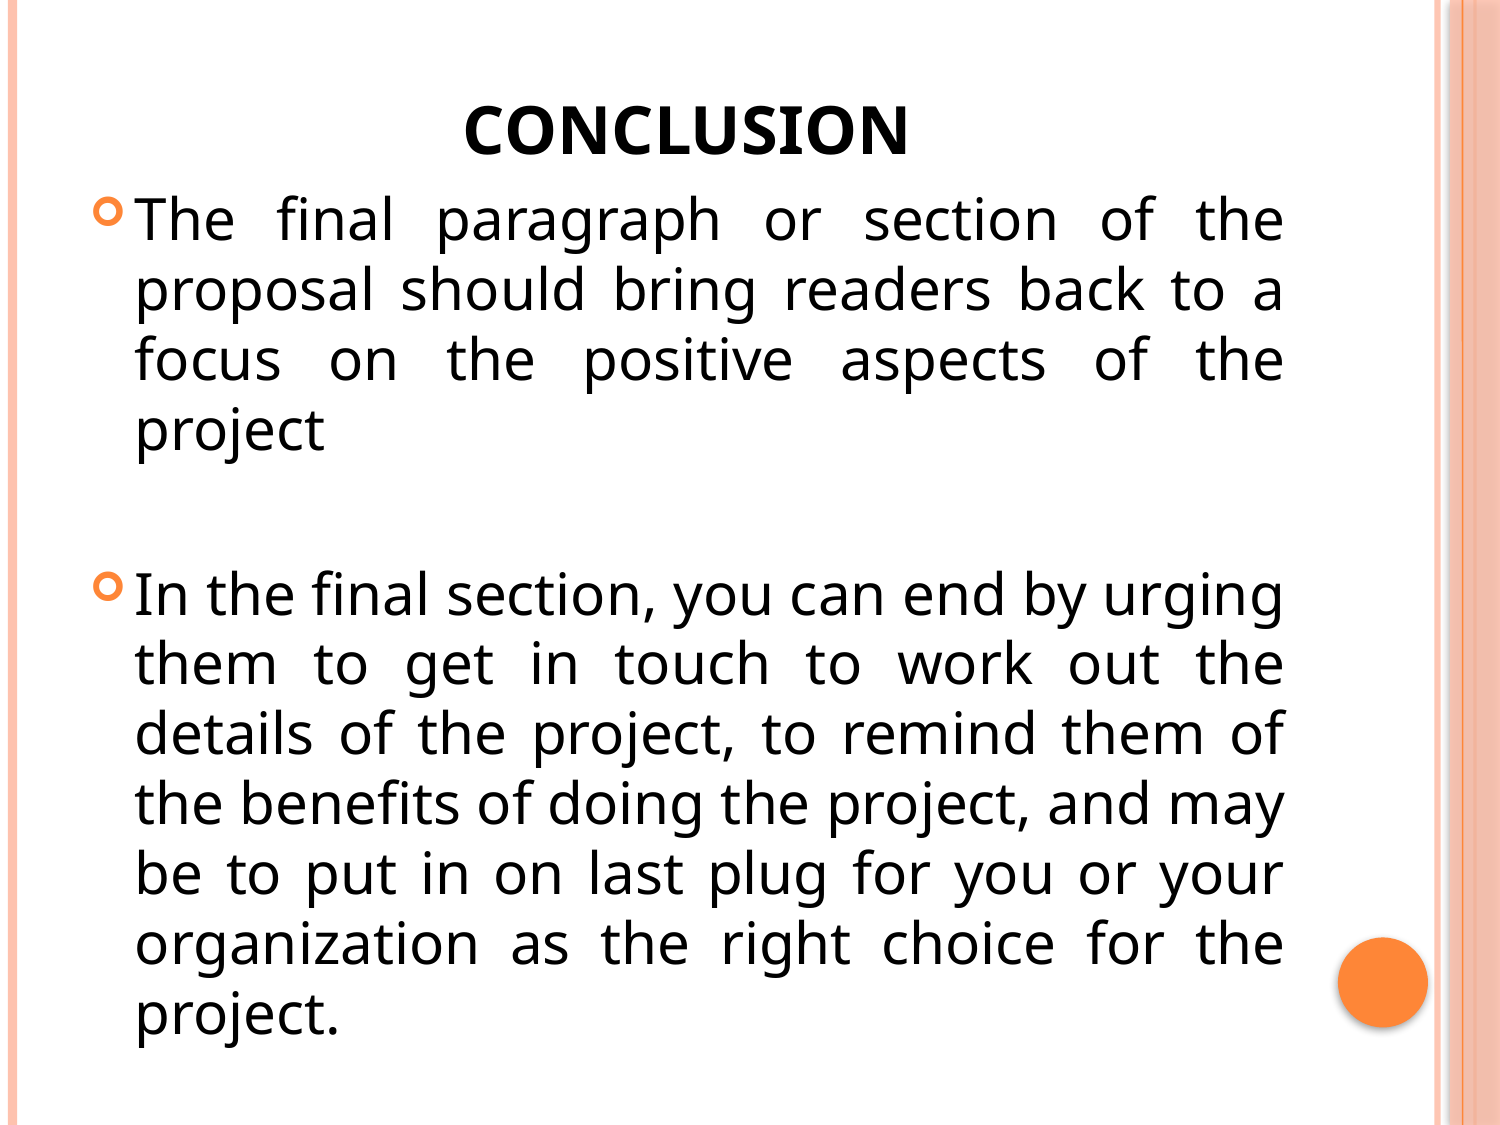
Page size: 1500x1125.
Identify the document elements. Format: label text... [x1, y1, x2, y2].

title Conclusion [75, 45, 1300, 174]
list The final paragraph or section of the proposal should bring readers back to a focus on the positive aspects of the project In the final section, you can end by urging them to get in touch to work out the details of the project, to remind them of the benefits of doing the project, and may be to put in on last plug for you or your organization as the right choice for the project. [75, 174, 1300, 1062]
